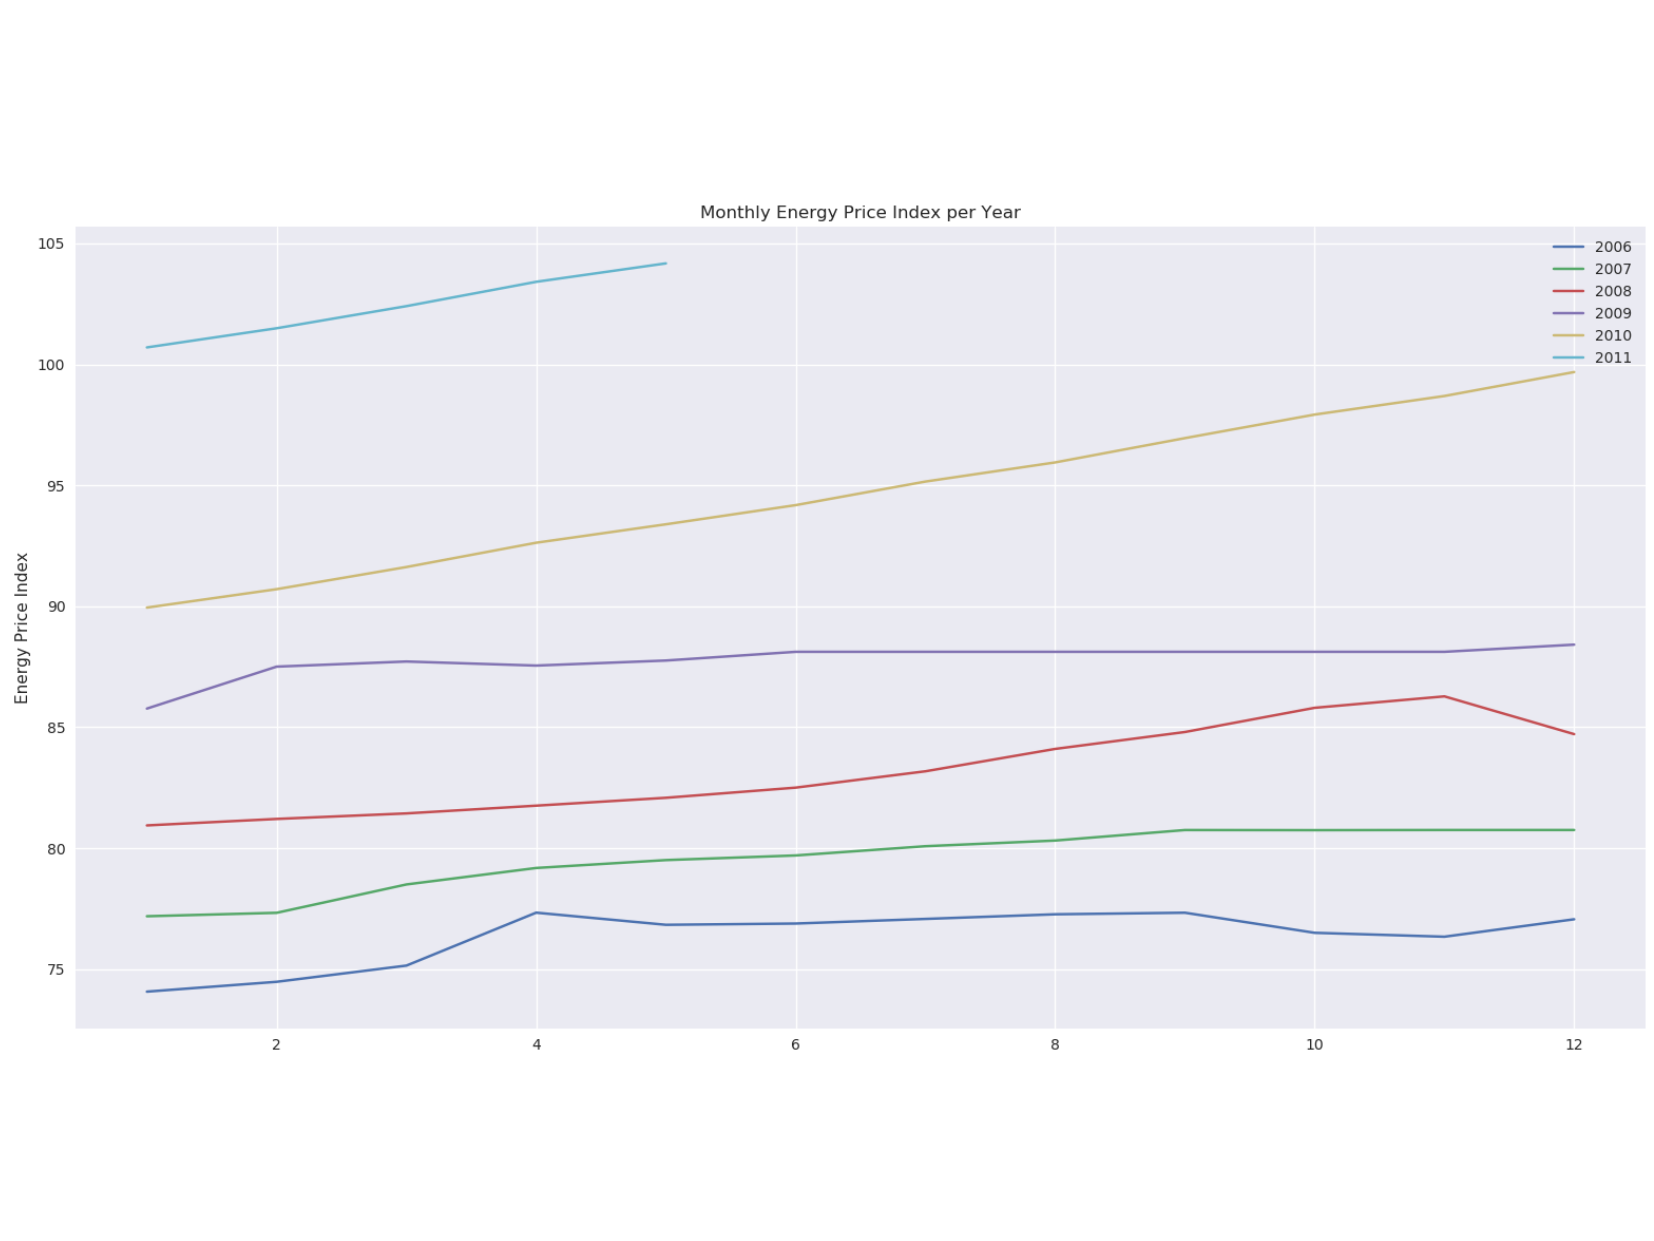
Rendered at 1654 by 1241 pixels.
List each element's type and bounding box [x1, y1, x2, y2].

picture [7, 195, 1654, 1056]
